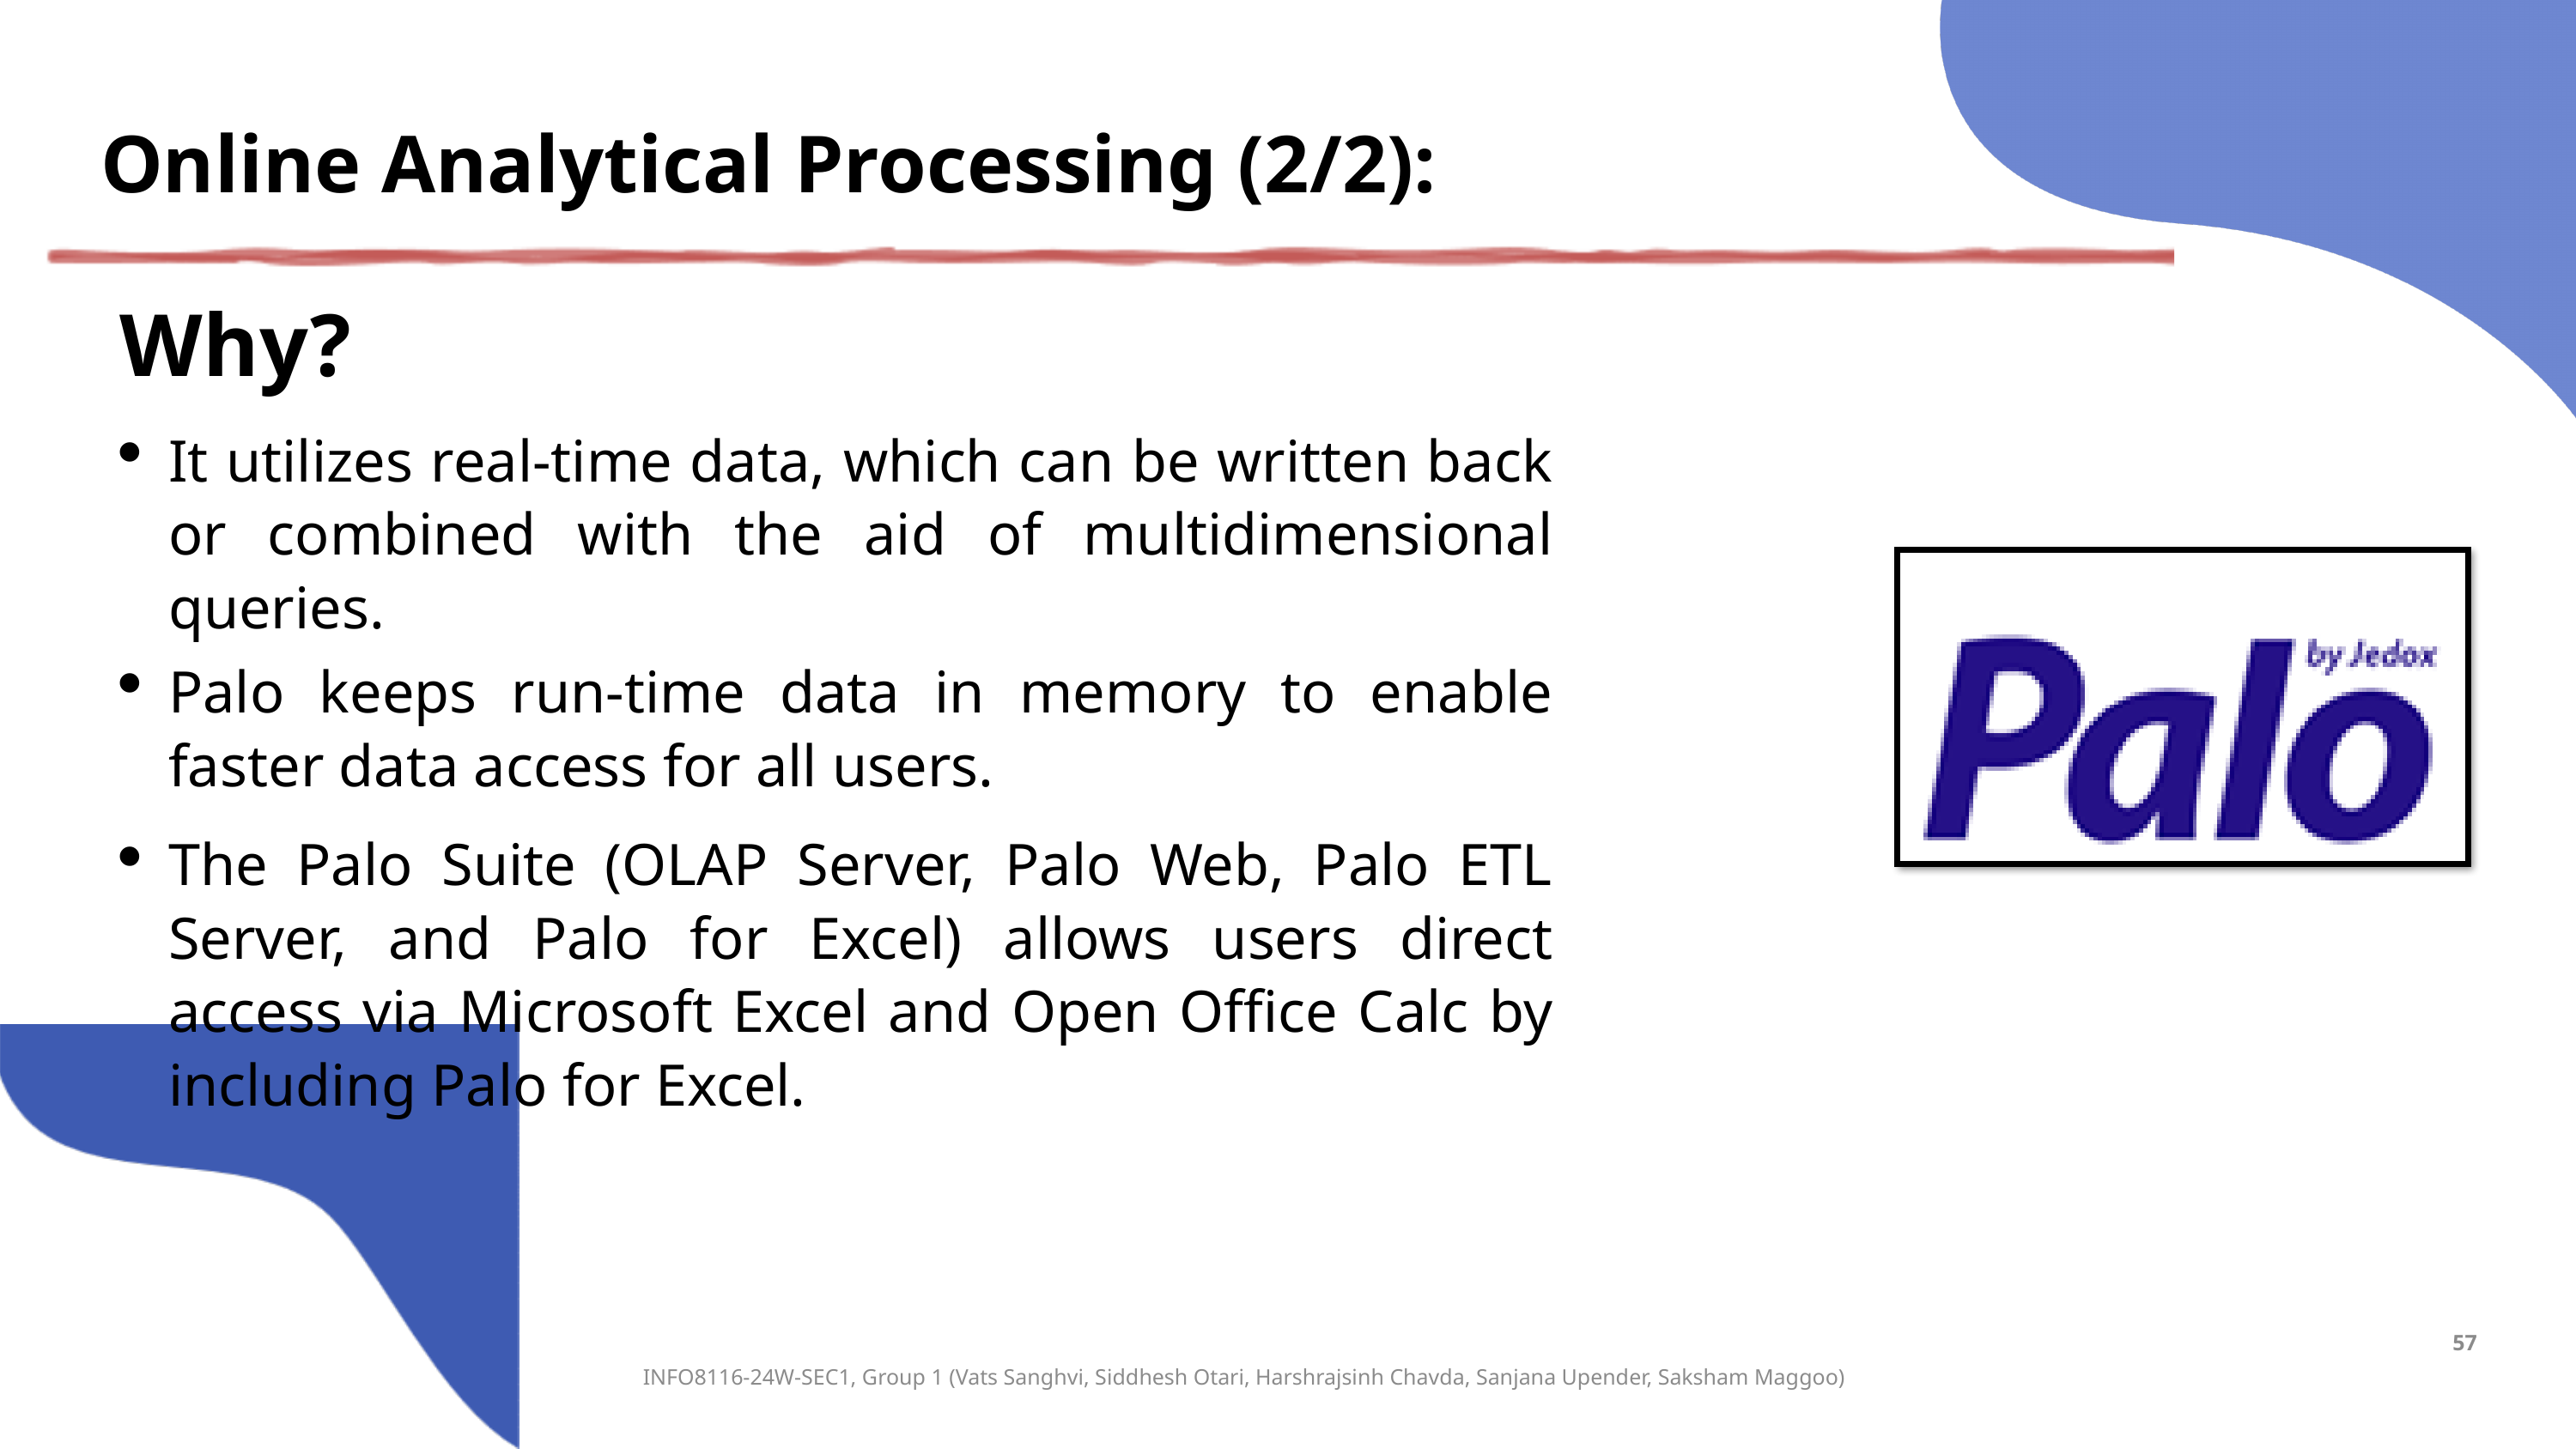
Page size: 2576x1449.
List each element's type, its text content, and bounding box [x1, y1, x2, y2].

text_box Online Analytical Processing (2/2): [88, 107, 1737, 243]
text_box [0, 1024, 519, 1449]
text_box Why? It utilizes real-time data, which can be written back or combined with the aid of multidimensional queries. Palo keeps run-time data in memory to enable faster data access for all users. The Palo Suite (OLAP Server, Palo Web, Palo ETL Server, and Palo for Excel) allows users direct access via Microsoft Excel and Open Office Calc by including Palo for Excel. [107, 298, 1567, 1172]
picture [27, 243, 2175, 288]
text_box INFO8116-24W-SEC1, Group 1 (Vats Sanghvi, Siddhesh Otari, Harshrajsinh Chavda, Sanjana Upender, Saksham Maggoo) [574, 1350, 1917, 1403]
slide_number 57 [2350, 1269, 2490, 1419]
picture [1899, 552, 2466, 862]
text_box [1899, 0, 2576, 424]
